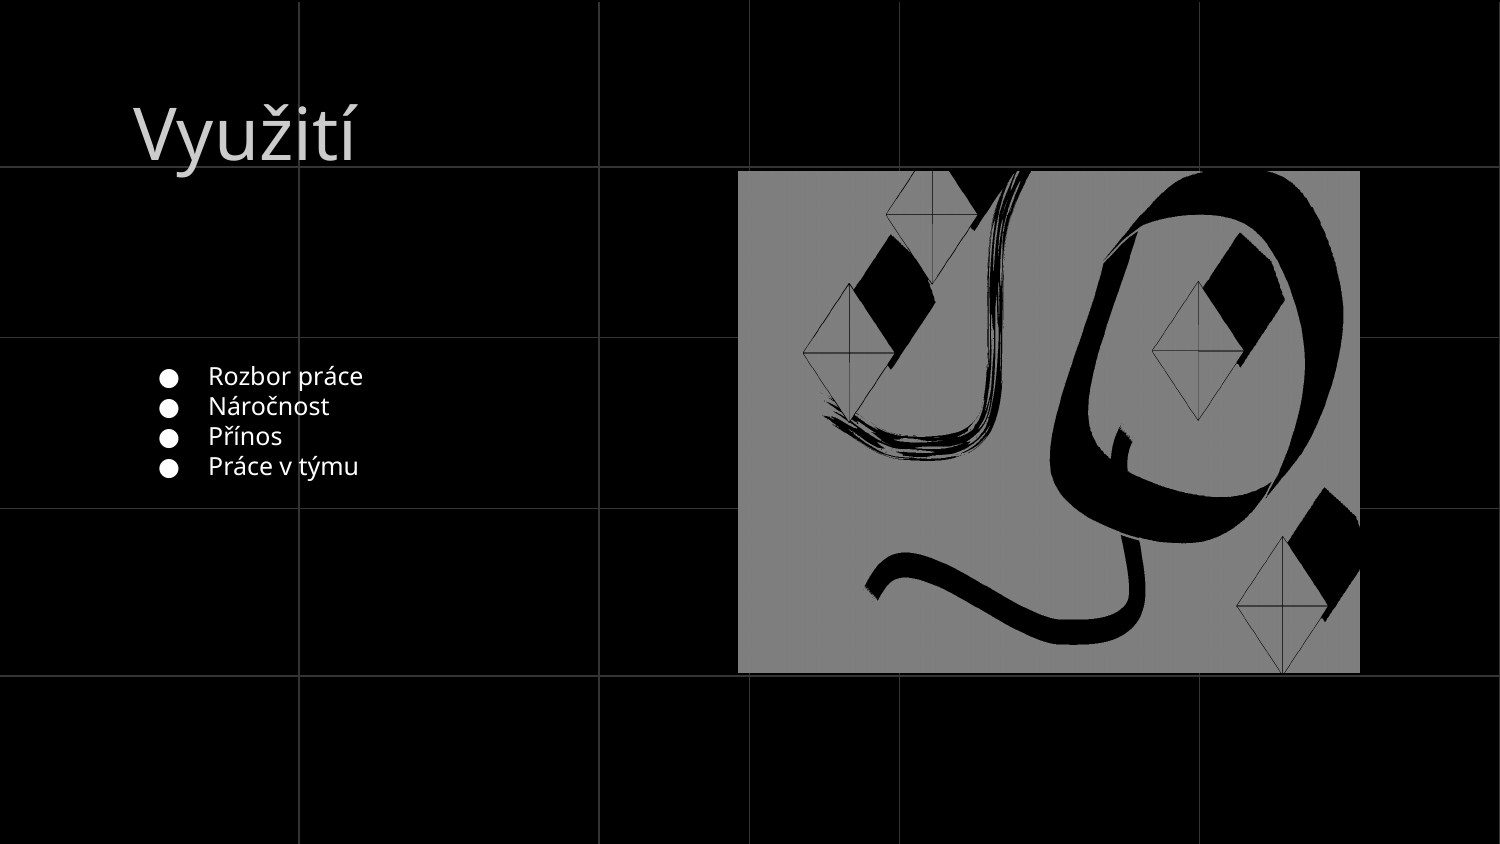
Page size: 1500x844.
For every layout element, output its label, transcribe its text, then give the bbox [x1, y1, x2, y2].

subtitle Rozbor práce Náročnost Přínos Práce v týmu [118, 345, 609, 498]
picture [738, 171, 1361, 673]
title Využití [118, 72, 1383, 167]
